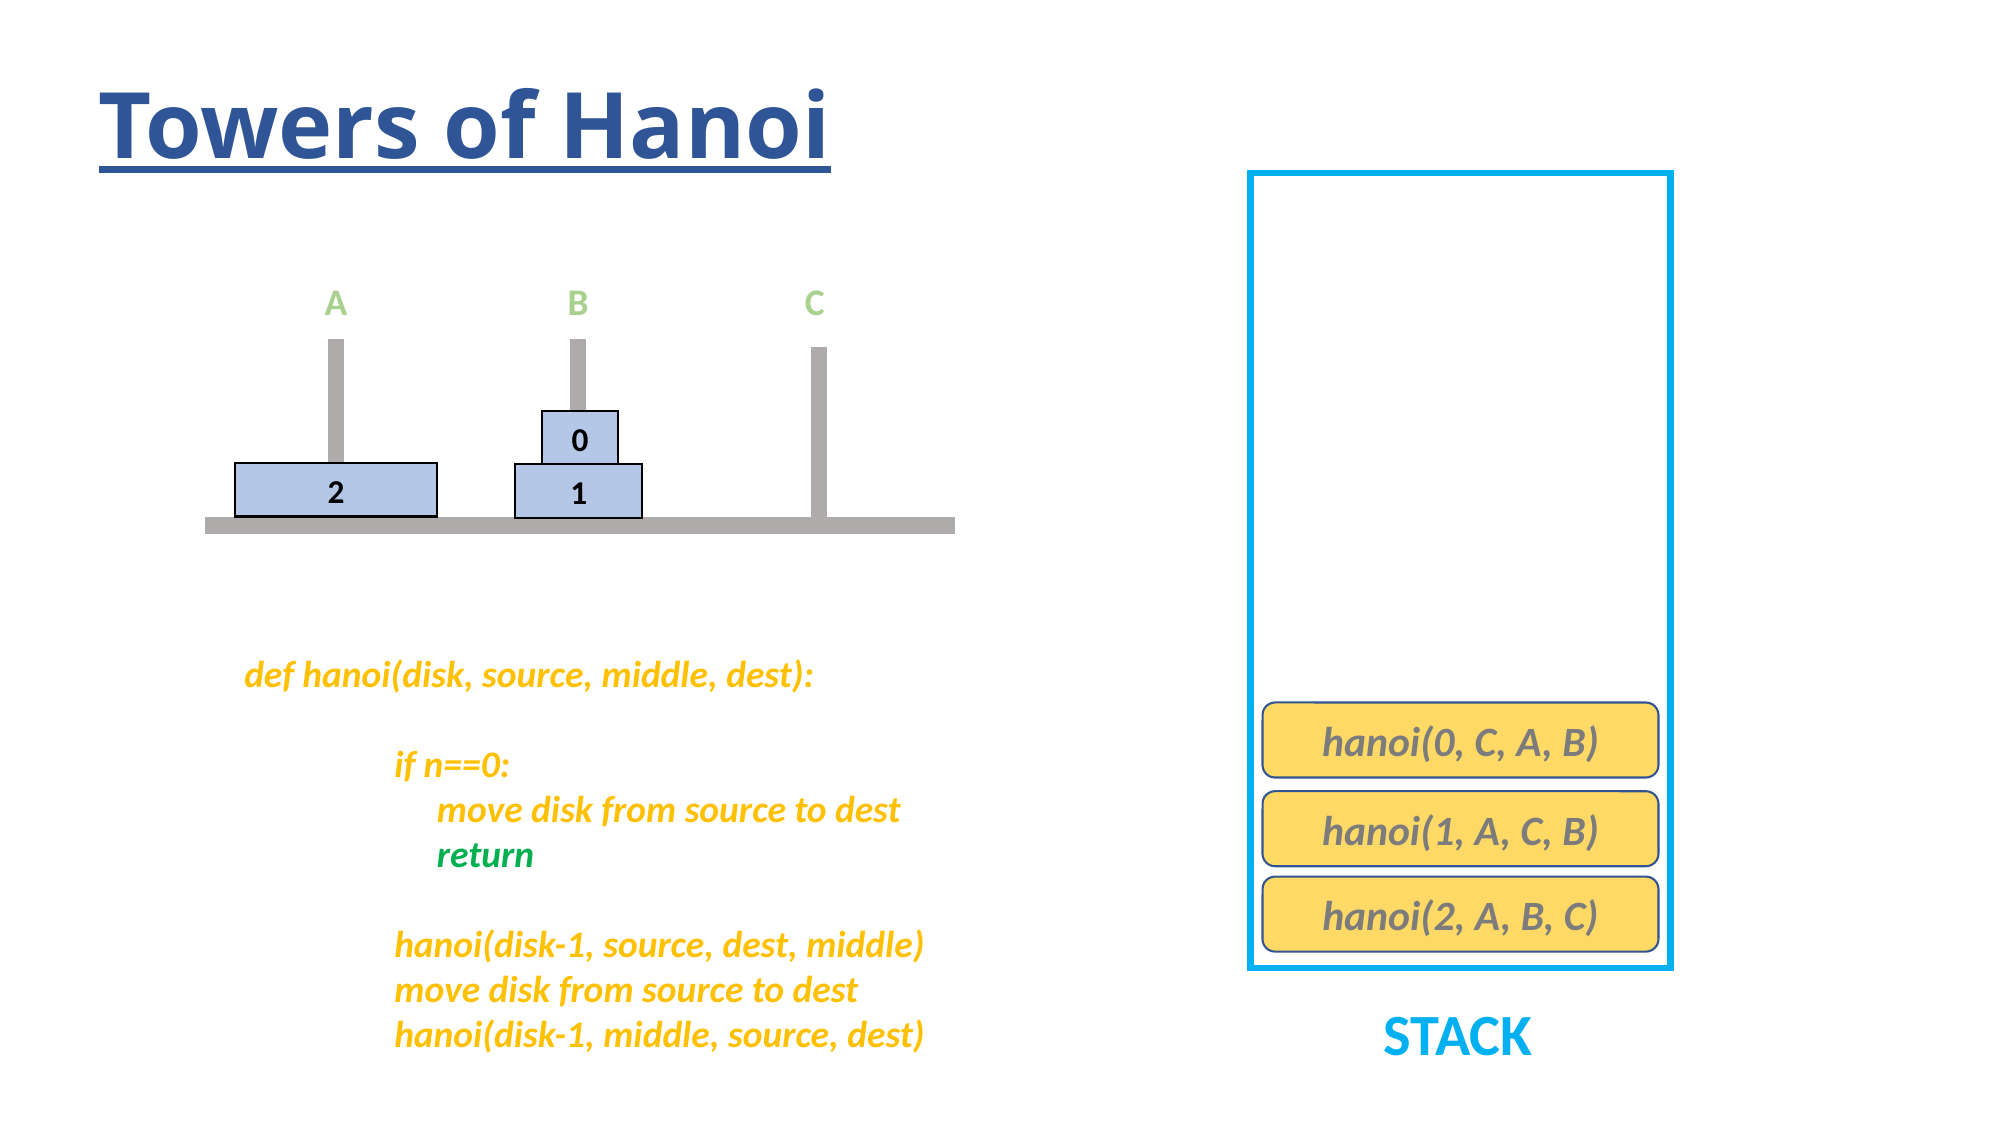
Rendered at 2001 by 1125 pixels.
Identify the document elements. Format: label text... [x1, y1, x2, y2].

text_box hanoi(2, A, B, C) [1261, 875, 1660, 953]
text_box [570, 339, 586, 410]
text_box [328, 339, 344, 462]
text_box def hanoi(disk, source, middle, dest): if n==0: move disk from source to dest return hanoi(disk-1, source, dest, middle) move disk from source to dest hanoi(disk-1, middle, source, dest) [229, 642, 941, 1063]
text_box hanoi(0, C, A, B) [1261, 701, 1660, 779]
text_box [811, 347, 827, 526]
text_box 0 [541, 410, 619, 465]
text_box A [309, 270, 363, 331]
text_box hanoi(1, A, C, B) [1261, 790, 1660, 868]
text_box B [552, 270, 604, 331]
title Towers of Hanoi [83, 20, 1809, 238]
text_box [205, 517, 955, 534]
text_box 2 [234, 462, 438, 518]
text_box [1249, 172, 1672, 969]
text_box C [790, 270, 834, 331]
text_box STACK [1368, 989, 1552, 1074]
text_box 1 [514, 463, 643, 519]
